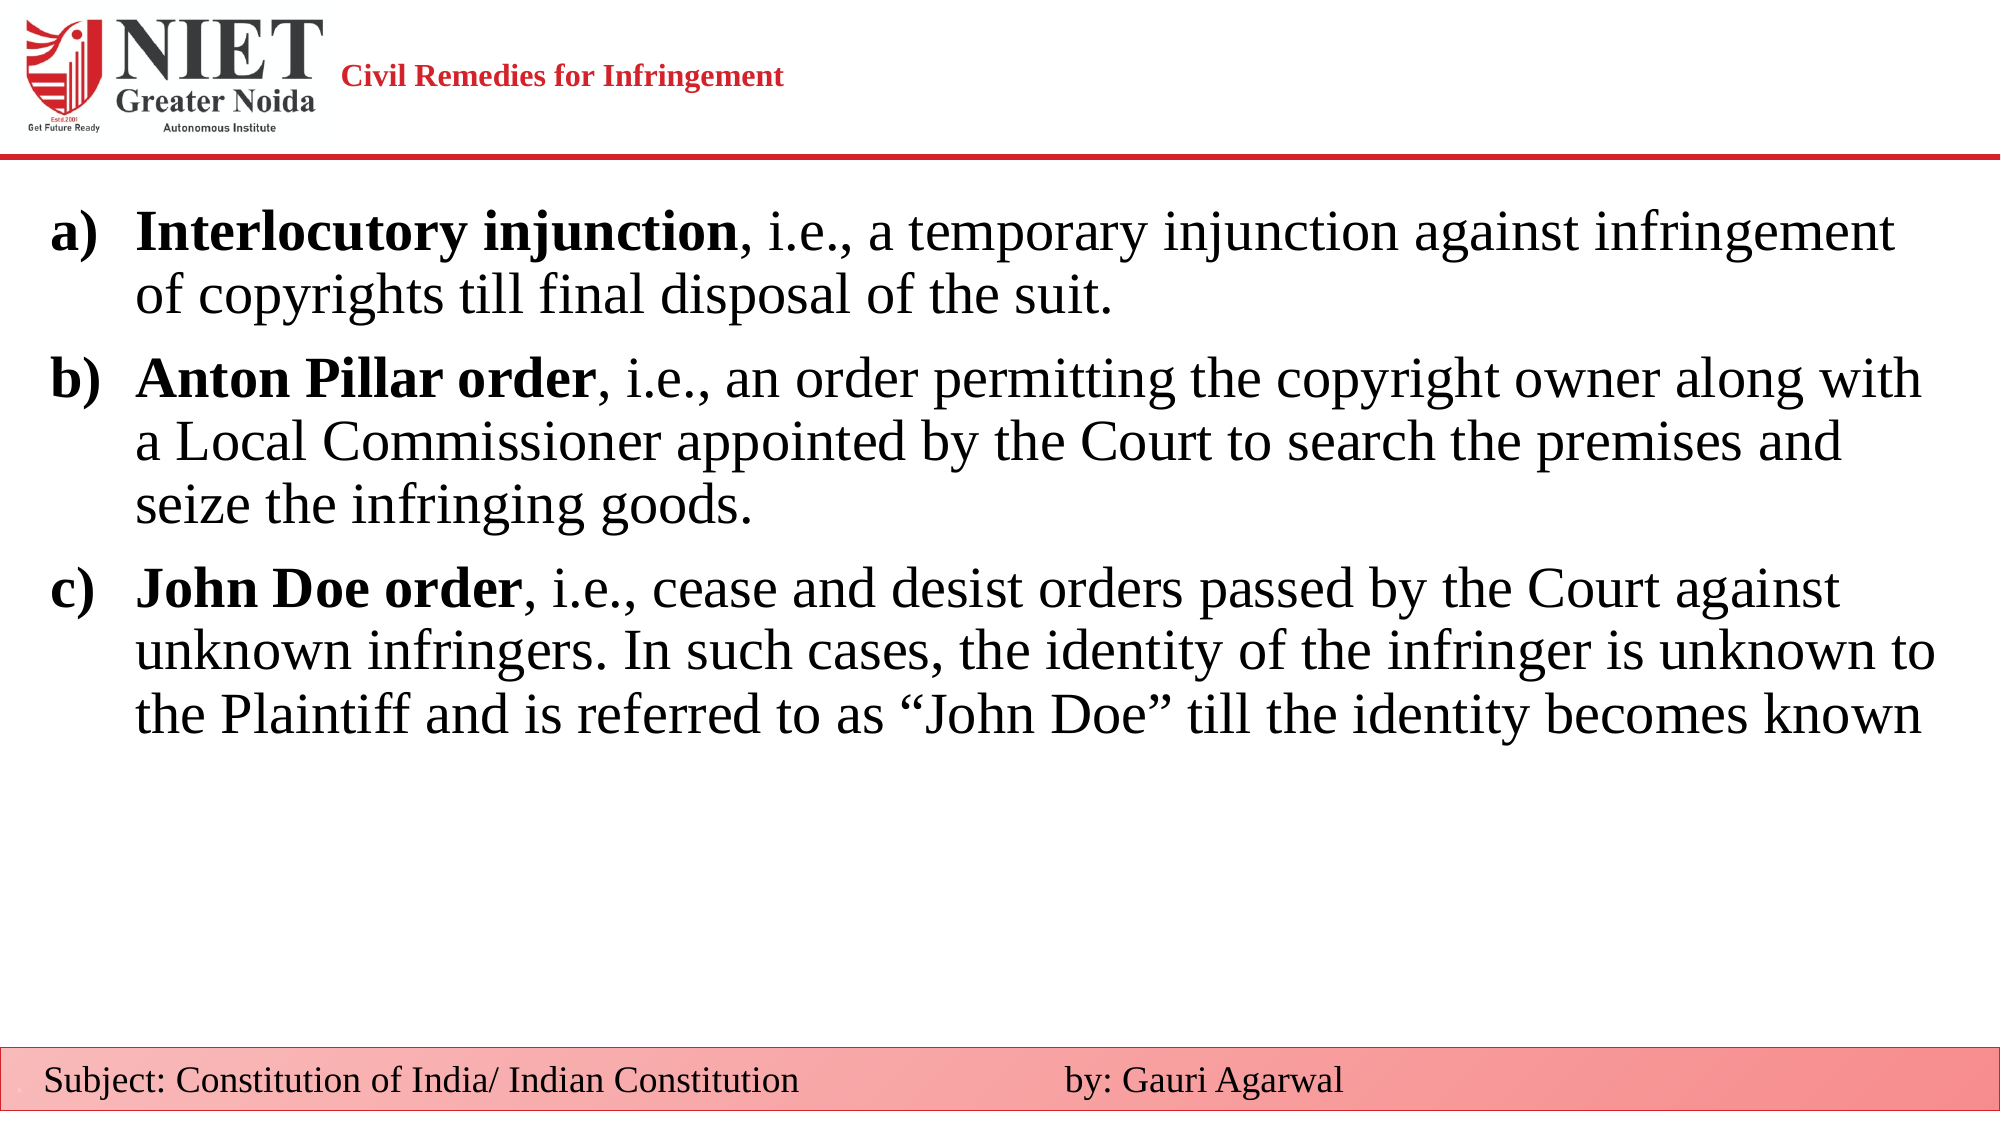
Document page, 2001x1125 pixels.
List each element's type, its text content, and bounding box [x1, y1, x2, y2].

picture [7, 4, 342, 148]
list Interlocutory injunction, i.e., a temporary injunction against infringement of copyrights till final disposal of the suit. Anton Pillar order, i.e., an order permitting the copyright owner along with a Local Commissioner appointed by the Court to search the premises and seize the infringing goods. John Doe order, i.e., cease and desist orders passed by the Court against unknown infringers. In such cases, the identity of the infringer is unknown to the Plaintiff and is referred to as “John Doe” till the identity becomes known [35, 192, 1960, 1014]
title Civil Remedies for Infringement [325, 15, 1993, 141]
